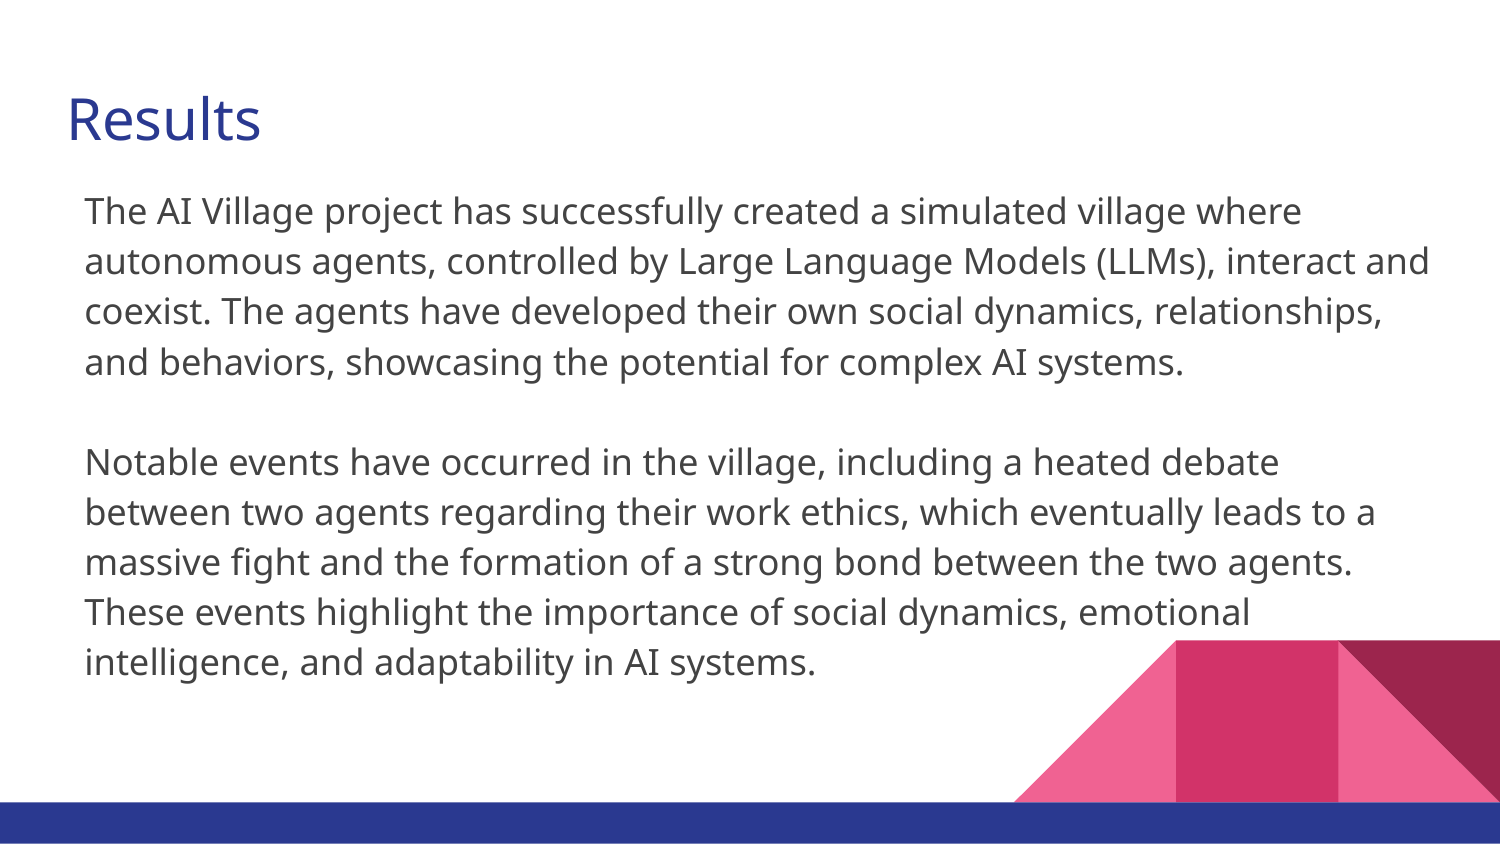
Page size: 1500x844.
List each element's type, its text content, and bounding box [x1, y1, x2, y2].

list The AI Village project has successfully created a simulated village where autonomous agents, controlled by Large Language Models (LLMs), interact and coexist. The agents have developed their own social dynamics, relationships, and behaviors, showcasing the potential for complex AI systems. Notable events have occurred in the village, including a heated debate between two agents regarding their work ethics, which eventually leads to a massive fight and the formation of a strong bond between the two agents. These events highlight the importance of social dynamics, emotional intelligence, and adaptability in AI systems. [51, 166, 1449, 715]
title Results [51, 67, 1449, 166]
